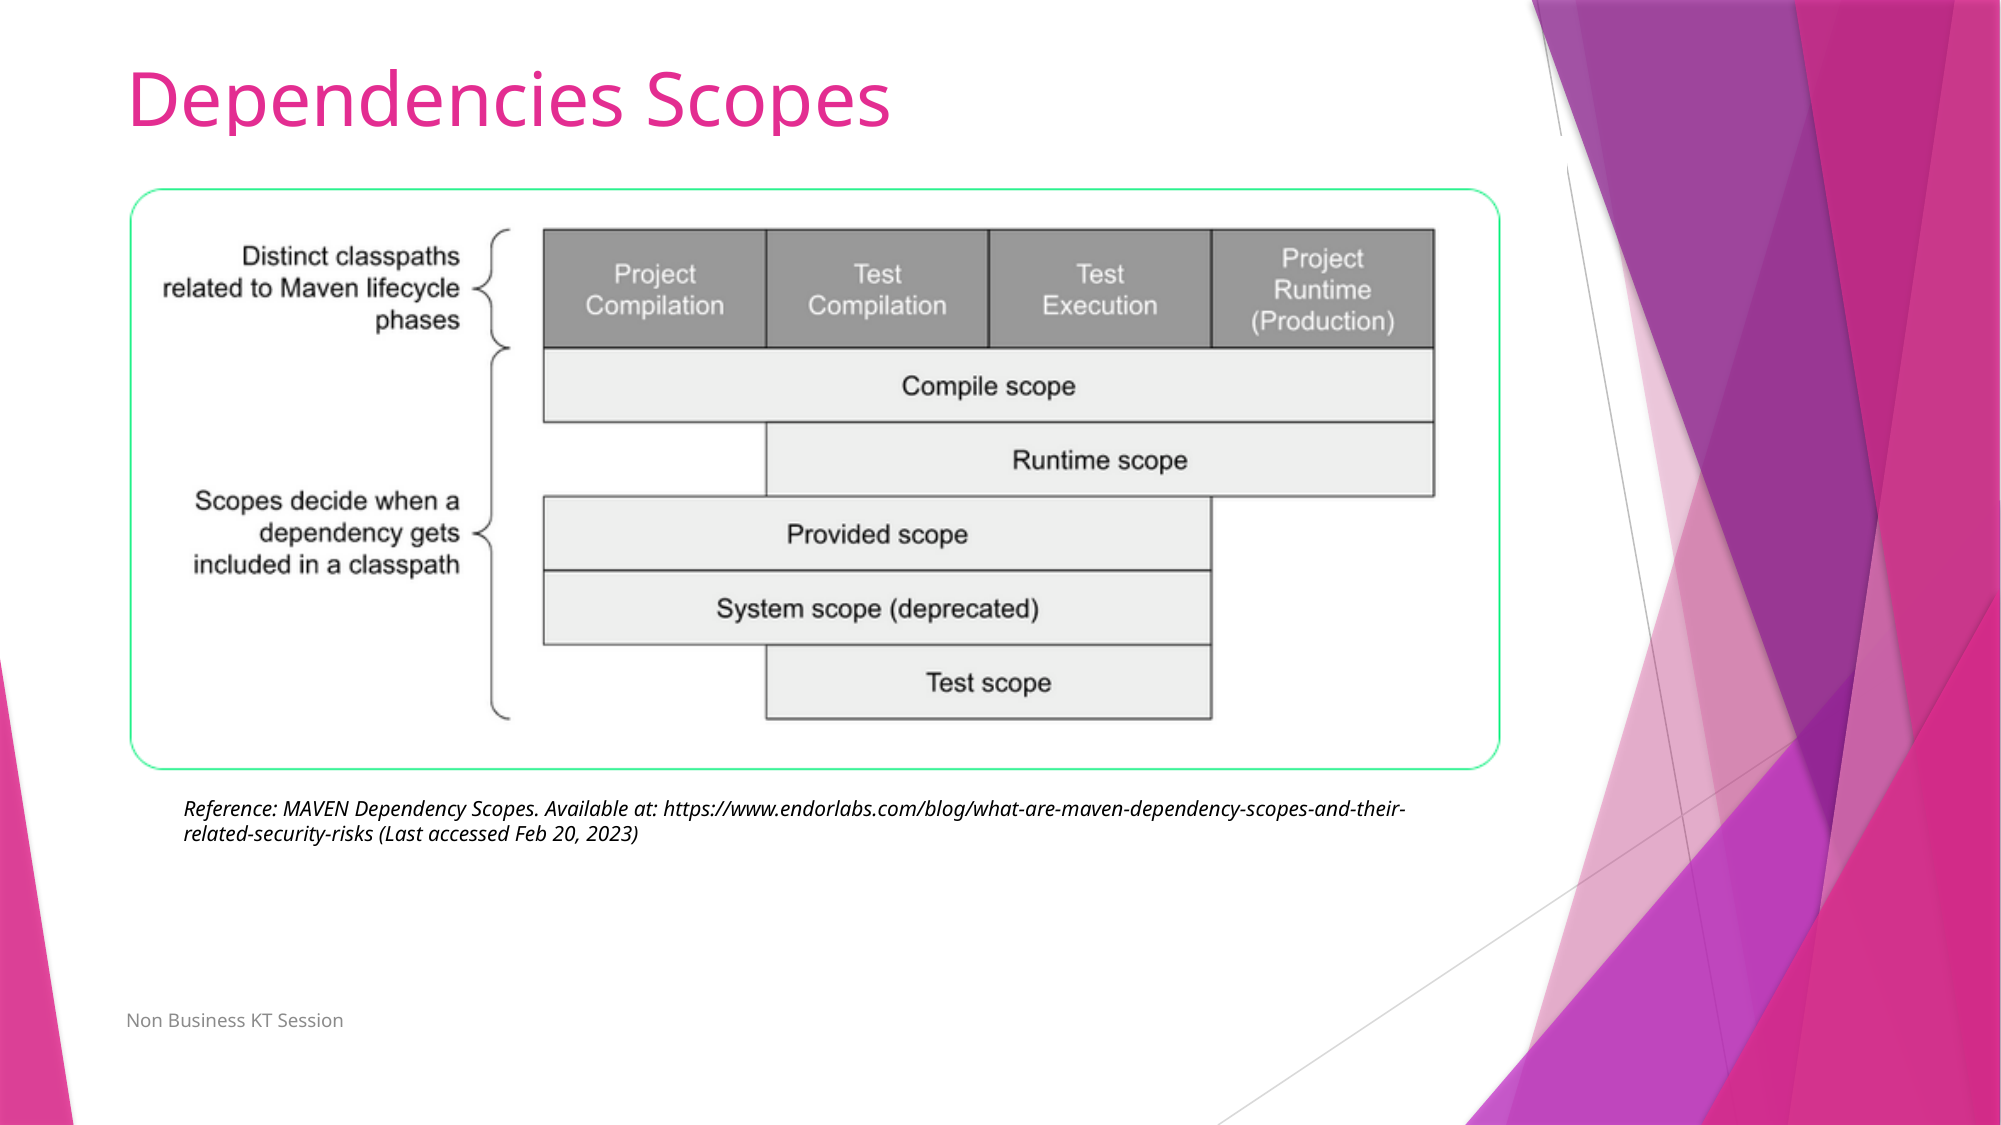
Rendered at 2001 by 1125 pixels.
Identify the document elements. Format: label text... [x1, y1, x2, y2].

title Dependencies Scopes [111, 43, 1522, 134]
footer Non Business KT Session [111, 991, 1145, 1051]
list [85, 135, 1567, 789]
text_box Reference: MAVEN Dependency Scopes. Available at: https://www.endorlabs.com/blog/what-are-maven-dependency-scopes-and-their-related-security-risks (Last accessed Feb 20, 2023) [168, 797, 1464, 854]
